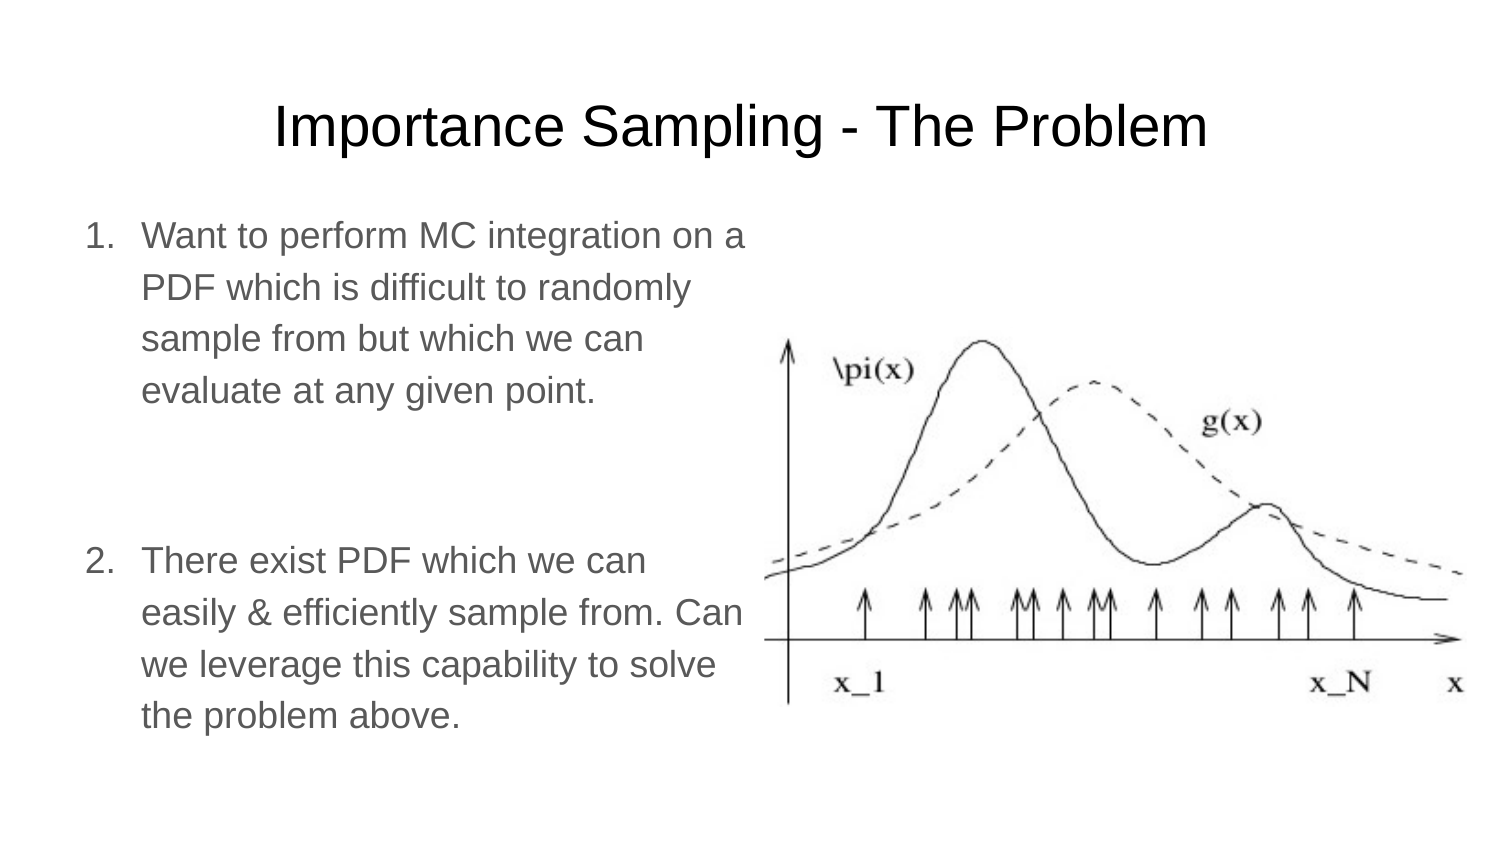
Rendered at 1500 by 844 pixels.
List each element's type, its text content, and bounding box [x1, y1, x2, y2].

title Importance Sampling - The Problem [51, 72, 1449, 167]
picture [764, 327, 1467, 708]
list Want to perform MC integration on a PDF which is difficult to randomly sample from but which we can evaluate at any given point. There exist PDF which we can easily & efficiently sample from. Can we leverage this capability to solve the problem above. [51, 189, 765, 750]
